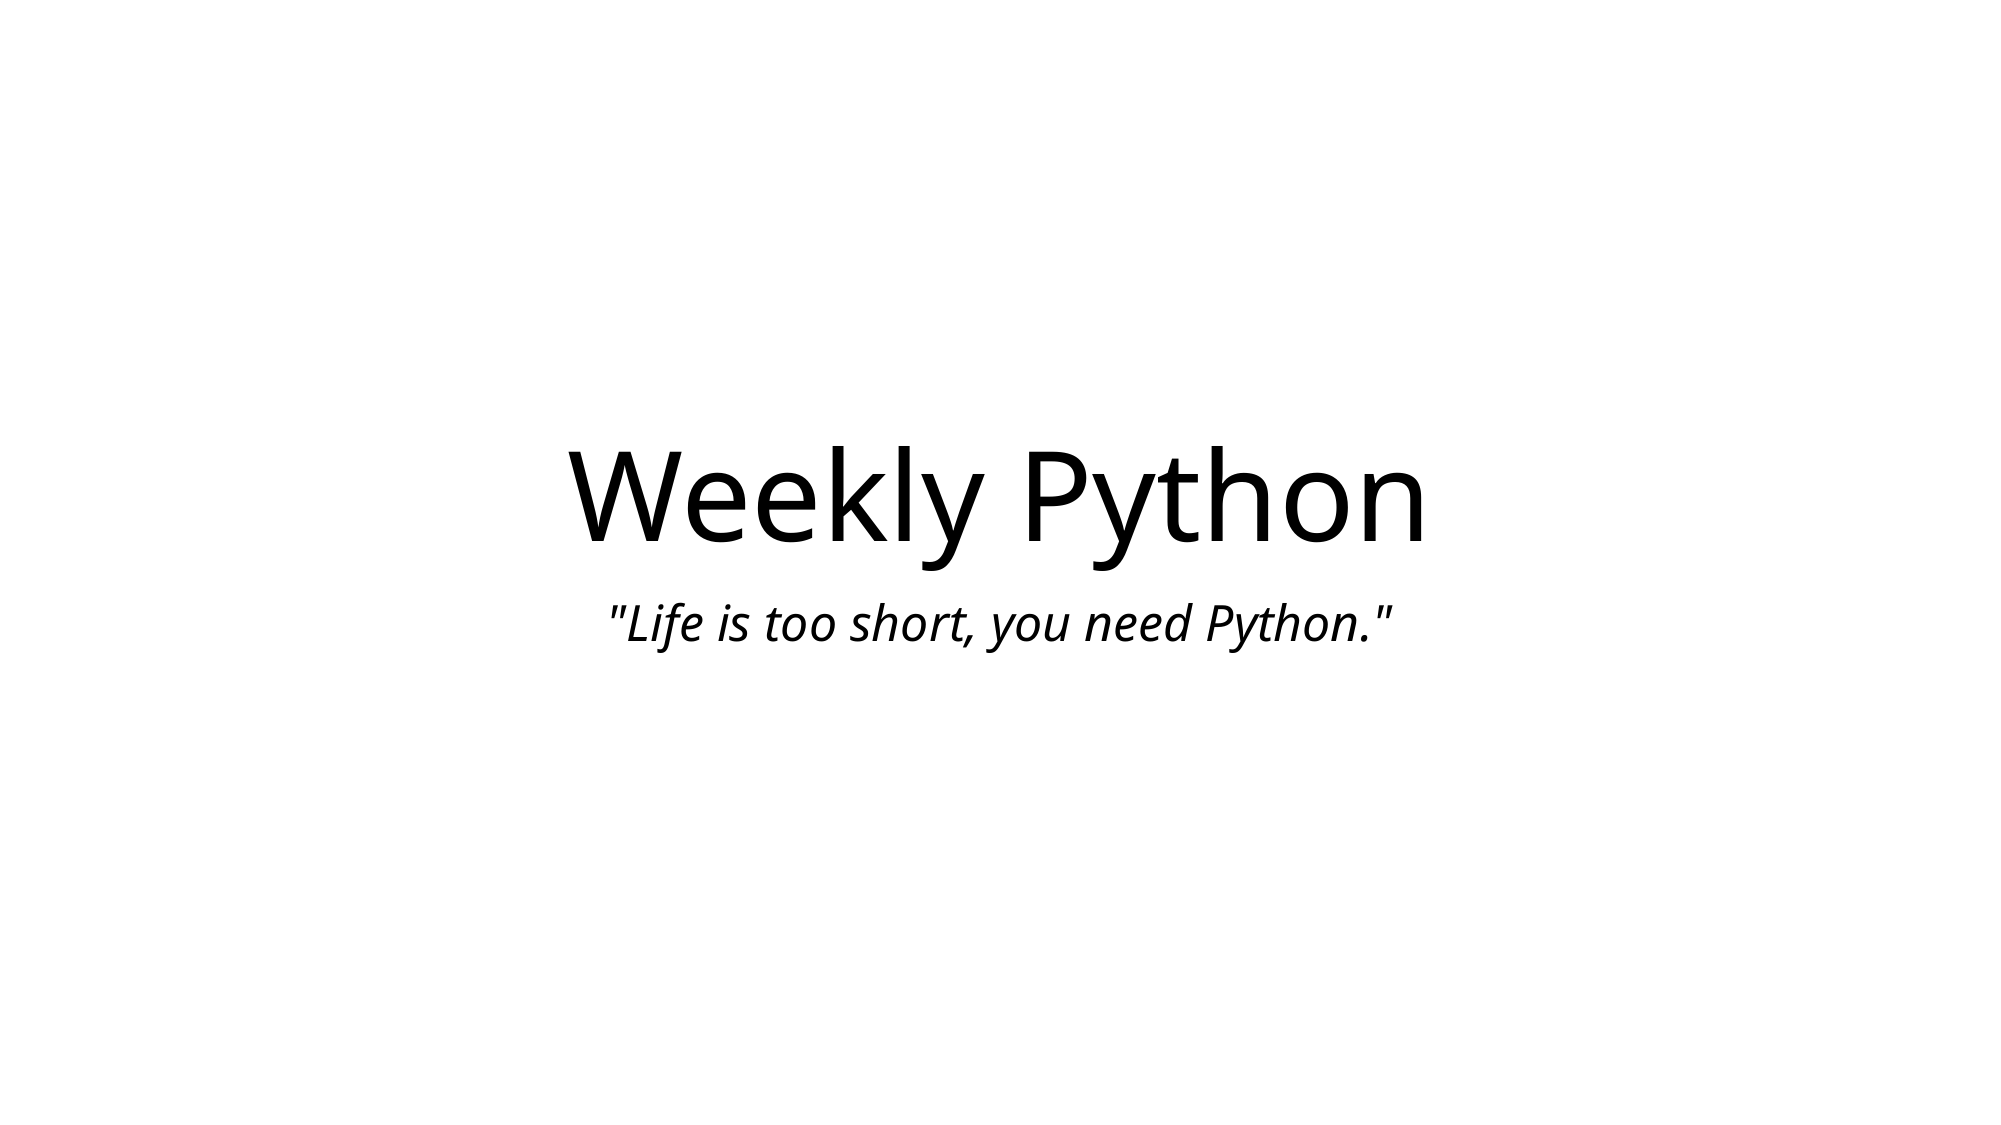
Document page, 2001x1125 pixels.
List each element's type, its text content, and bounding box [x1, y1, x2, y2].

title Weekly Python [249, 184, 1750, 576]
subtitle "Life is too short, you need Python." [249, 590, 1750, 863]
